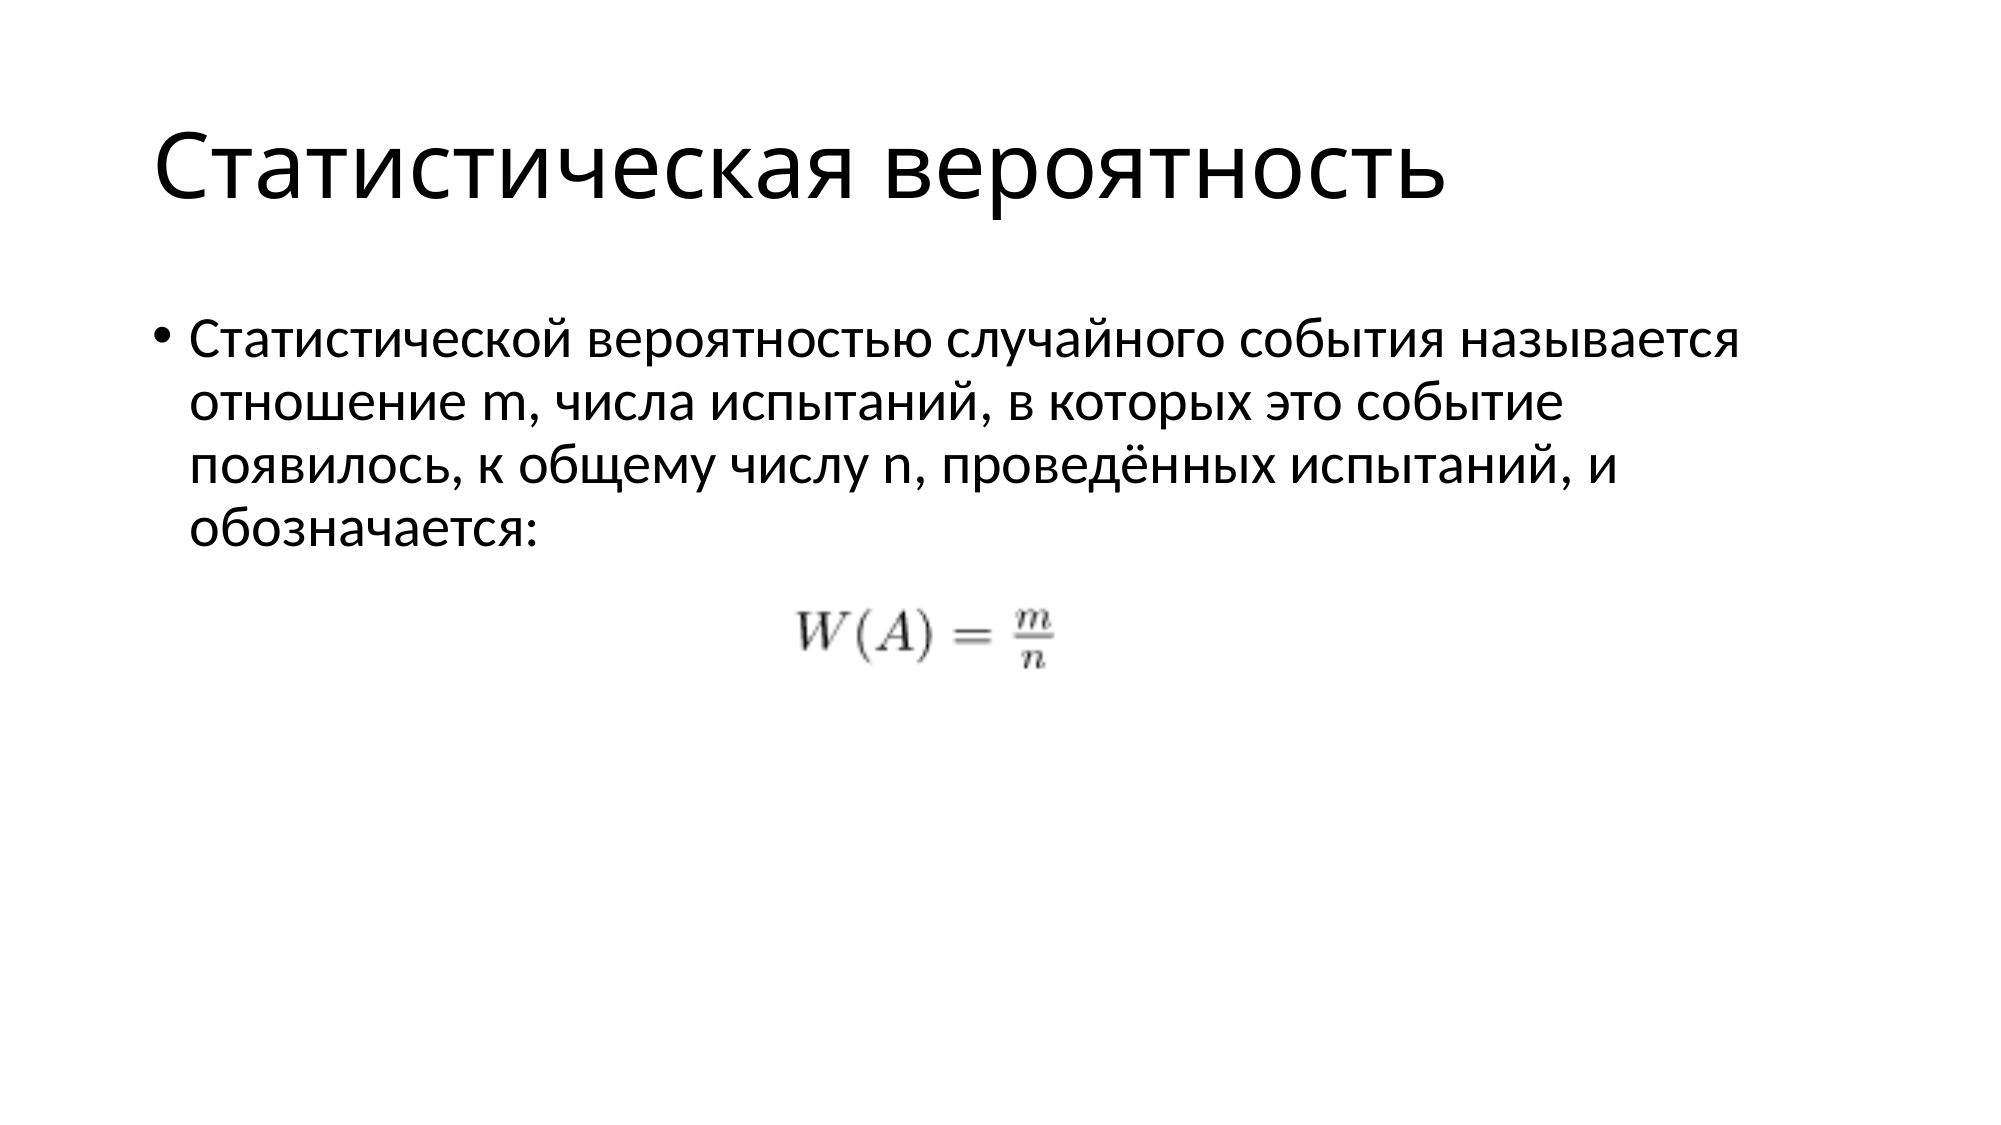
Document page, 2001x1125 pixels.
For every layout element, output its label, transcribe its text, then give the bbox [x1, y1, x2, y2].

title Статистическая вероятность [137, 59, 1863, 278]
picture [757, 562, 1091, 711]
list Статистической вероятностью случайного события называется отношение m, числа испытаний, в которых это событие появилось, к общему числу n, проведённых испытаний, и обозначается: [137, 299, 1863, 1014]
